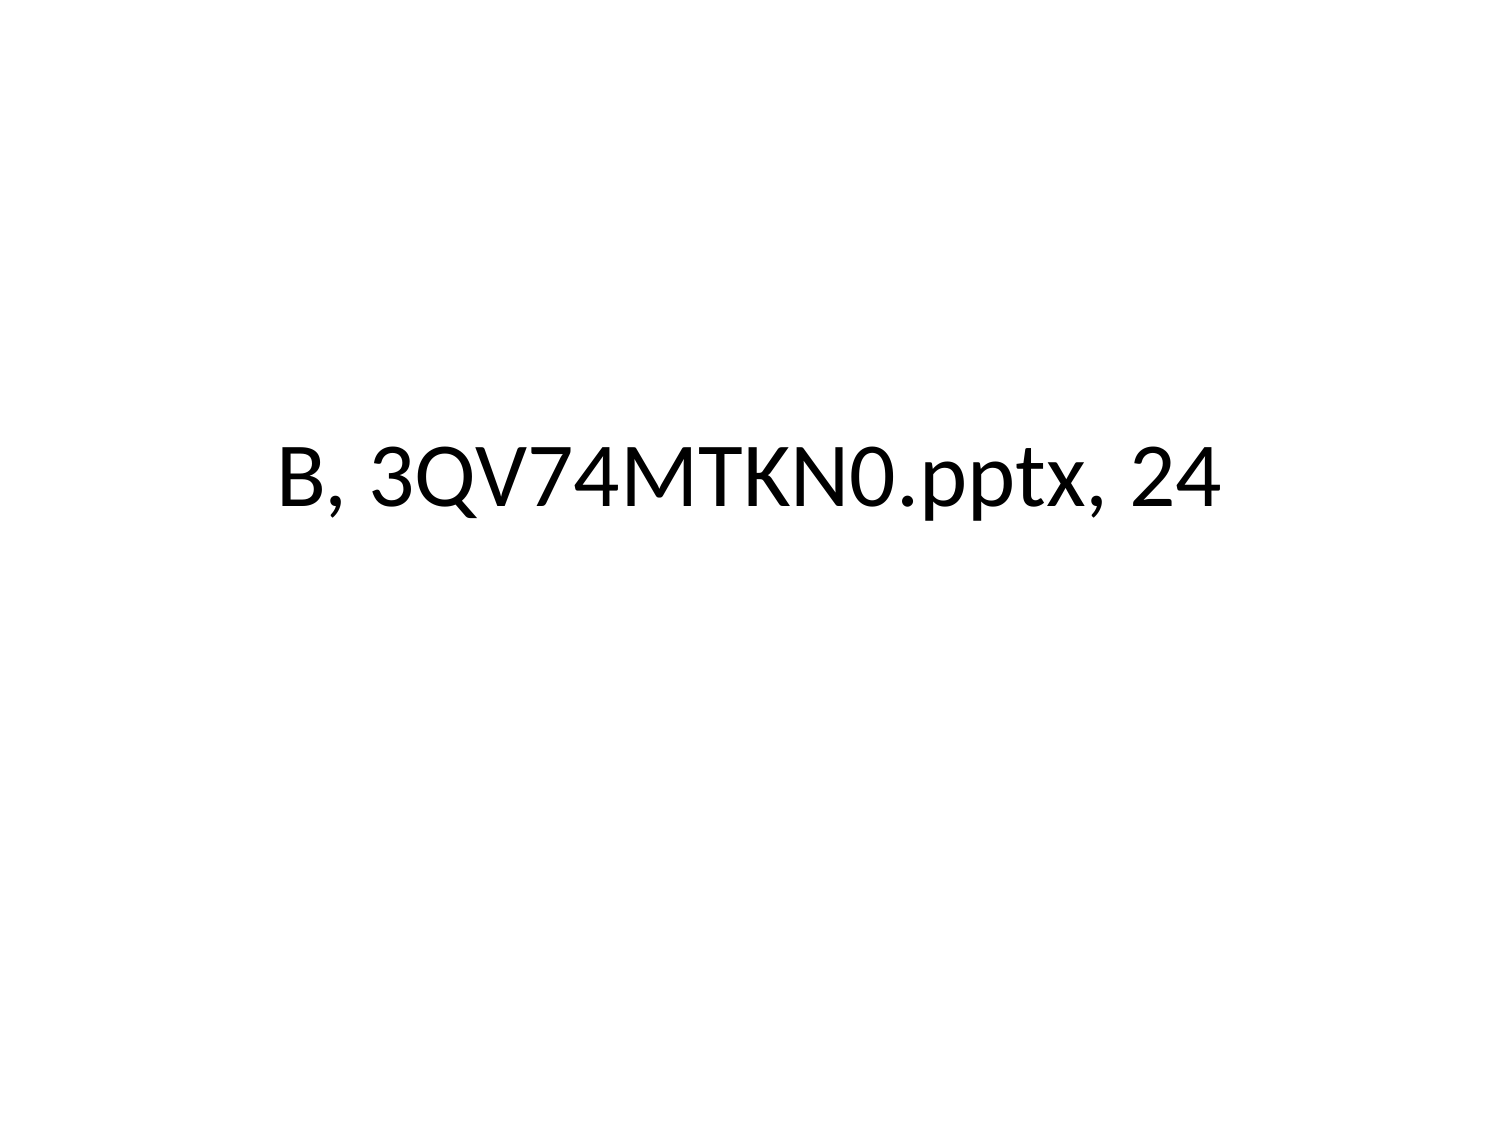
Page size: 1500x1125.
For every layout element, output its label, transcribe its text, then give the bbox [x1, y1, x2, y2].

title B, 3QV74MTKN0.pptx, 24 [112, 349, 1388, 591]
